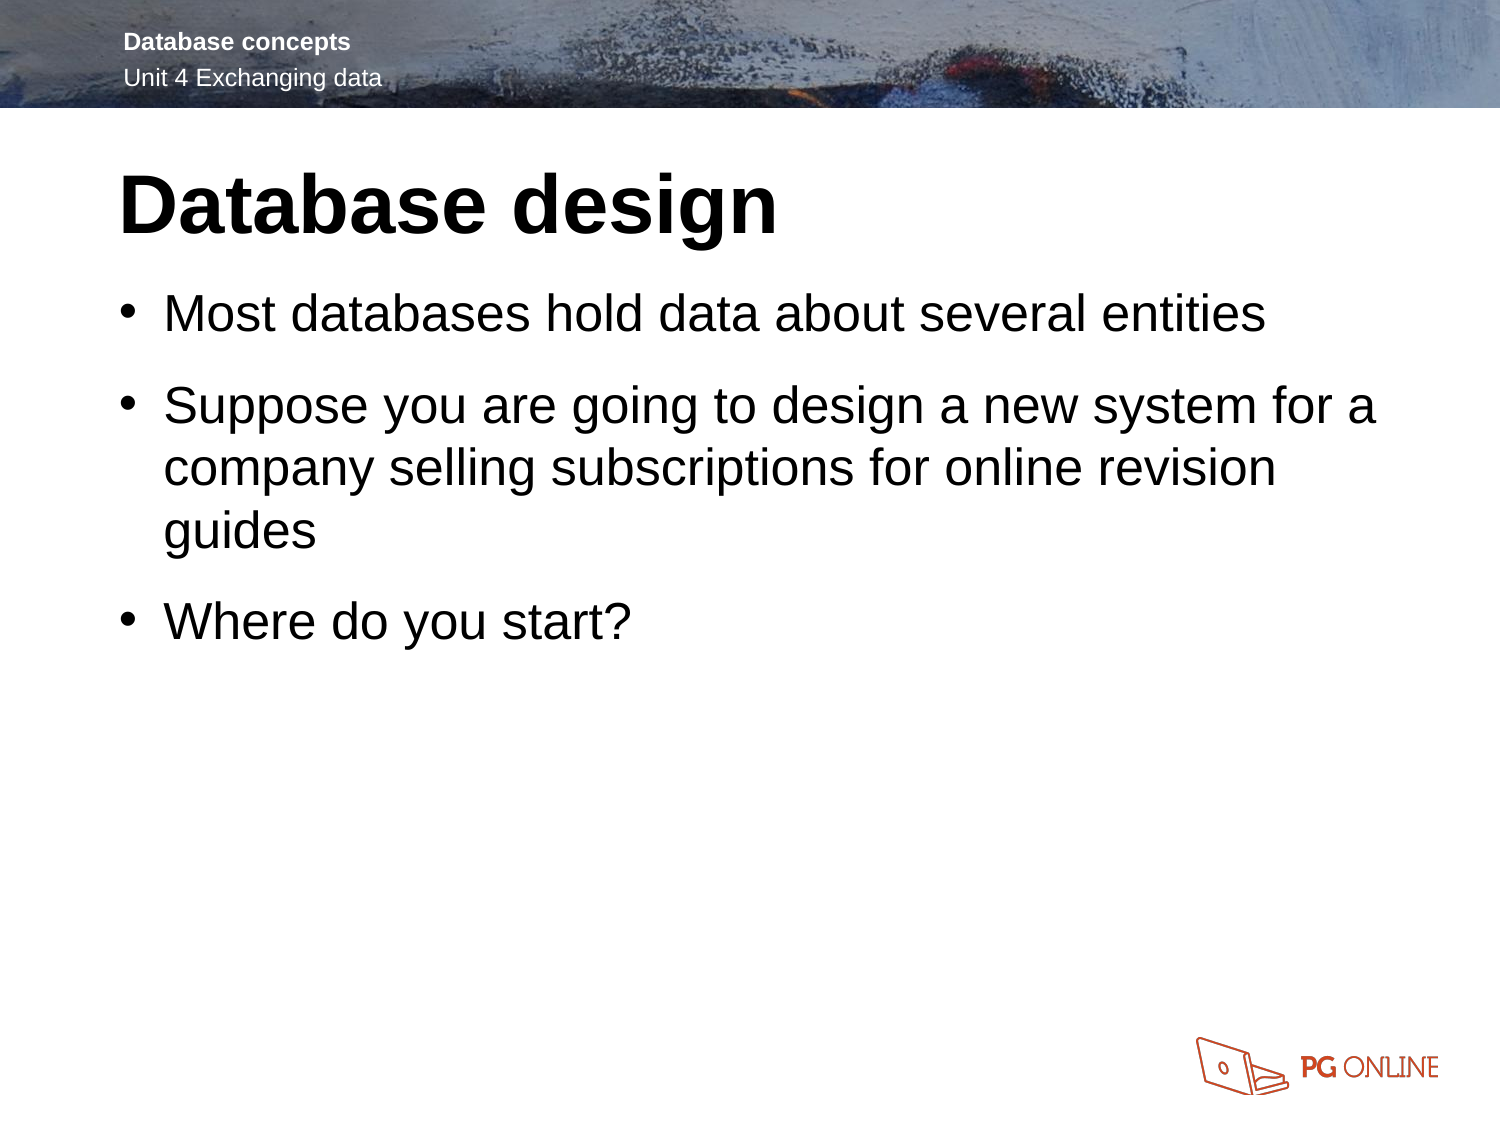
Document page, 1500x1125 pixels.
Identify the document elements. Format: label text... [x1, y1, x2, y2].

list Most databases hold data about several entities Suppose you are going to design a new system for a company selling subscriptions for online revision guides Where do you start? [118, 279, 1398, 847]
list Database design [118, 148, 1401, 259]
picture [0, 0, 1500, 108]
picture [1196, 1037, 1438, 1095]
